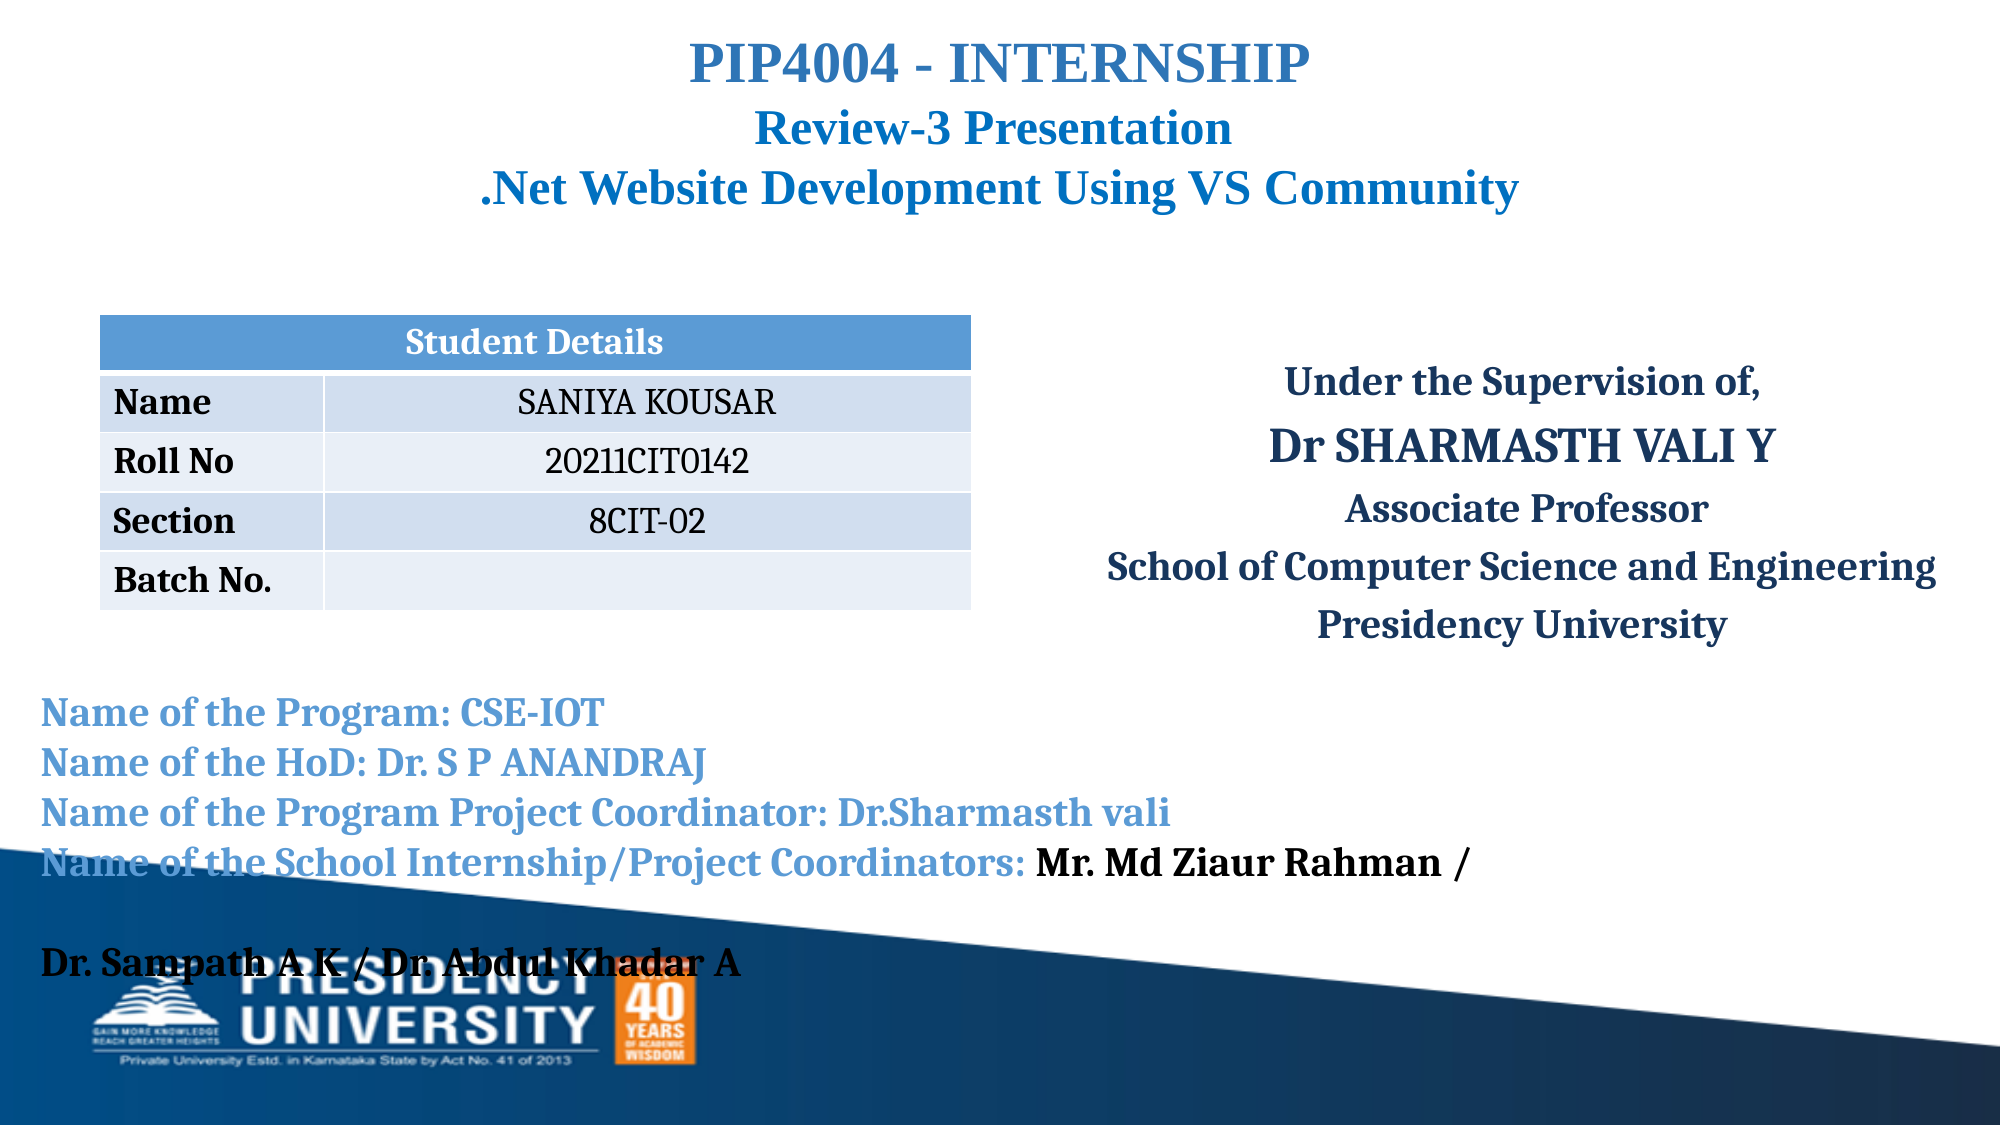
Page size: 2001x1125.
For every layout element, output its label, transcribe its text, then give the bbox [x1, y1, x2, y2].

table_cell Section [100, 493, 323, 550]
text_box PIP4004 - INTERNSHIP Review-3 Presentation .Net Website Development Using VS Community [137, 21, 1863, 278]
table_cell [325, 552, 971, 610]
picture [0, 845, 2000, 1125]
table_cell Name [100, 376, 323, 432]
table_header Student Details [100, 315, 971, 370]
table_cell 8CIT-02 [325, 493, 971, 550]
table_cell 20211CIT0142 [325, 433, 971, 491]
text_box Under the Supervision of, Dr SHARMASTH VALI Y Associate Professor School of Computer Science and Engineering Presidency University [1070, 346, 1975, 677]
text_box Name of the Program: CSE-IOT Name of the HoD: Dr. S P ANANDRAJ Name of the Program Project Coordinator: Dr.Sharmasth vali Name of the School Internship/Project Coordinators: Mr. Md Ziaur Rahman / Dr. Sampath A K / Dr. Abdul Khadar A [25, 677, 2000, 934]
table_cell Roll No [100, 433, 323, 491]
table_cell Batch No. [100, 552, 323, 610]
table_cell SANIYA KOUSAR [325, 376, 971, 432]
